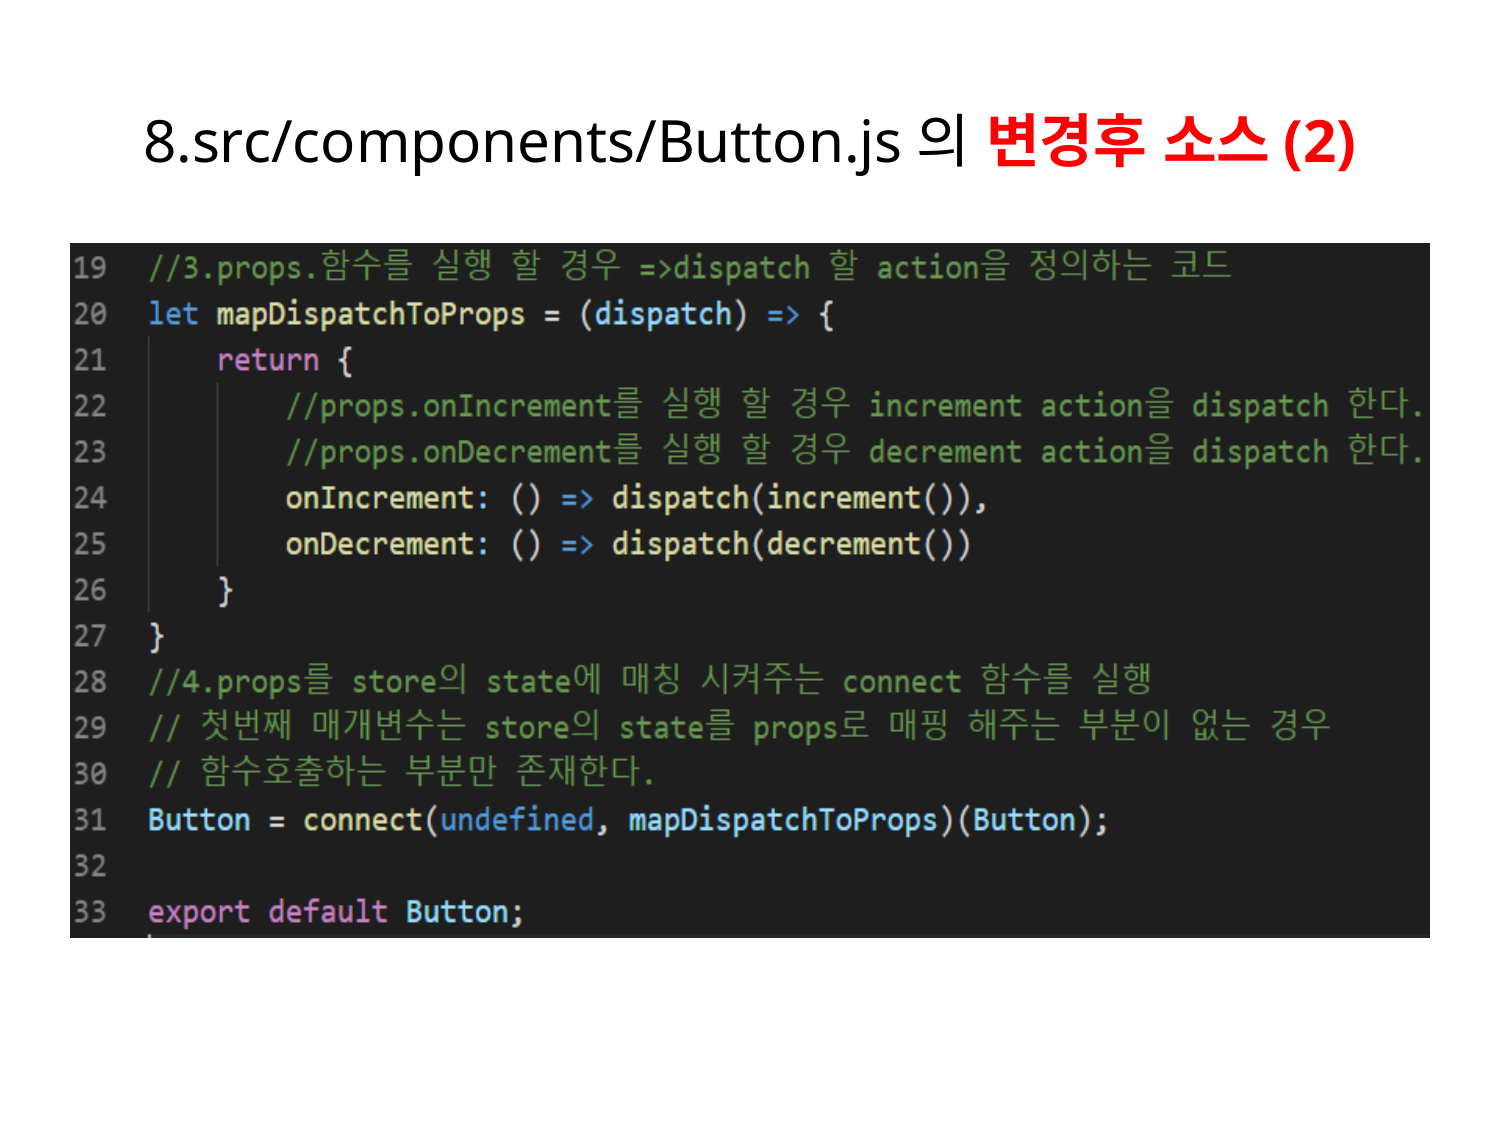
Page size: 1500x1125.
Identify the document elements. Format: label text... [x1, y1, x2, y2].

picture [70, 243, 1430, 938]
title 8.src/components/Button.js의 변경후 소스(2) [75, 45, 1425, 233]
